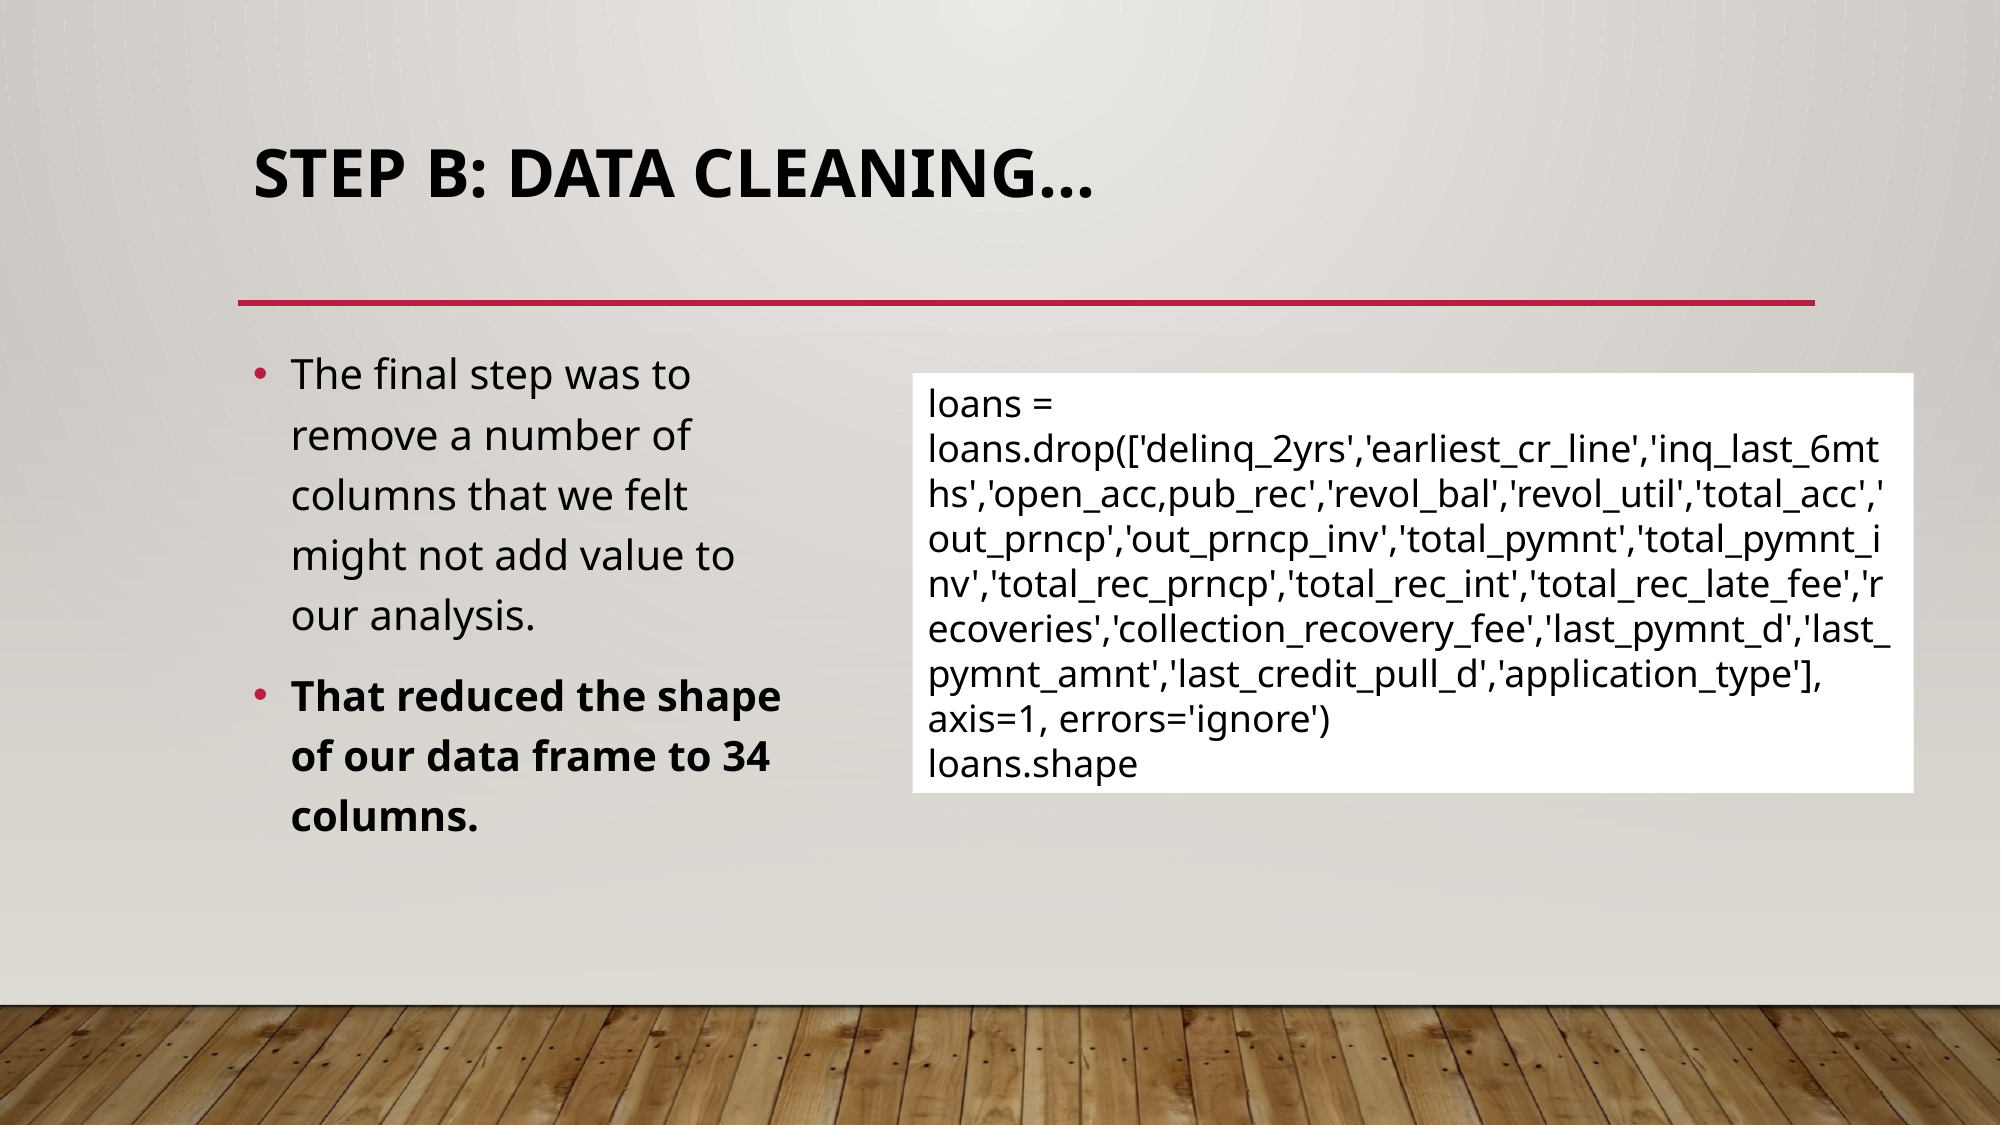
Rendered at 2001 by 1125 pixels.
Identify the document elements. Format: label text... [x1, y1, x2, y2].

title Step B: Data Cleaning… [238, 131, 1814, 305]
text_box loans = loans.drop(['delinq_2yrs','earliest_cr_line','inq_last_6mths','open_acc,pub_rec','revol_bal','revol_util','total_acc','out_prncp','out_prncp_inv','total_pymnt','total_pymnt_inv','total_rec_prncp','total_rec_int','total_rec_late_fee','recoveries','collection_recovery_fee','last_pymnt_d','last_pymnt_amnt','last_credit_pull_d','application_type'], axis=1, errors='ignore') loans.shape [912, 373, 1914, 793]
list The final step was to remove a number of columns that we felt might not add value to our analysis. That reduced the shape of our data frame to 34 columns. [238, 330, 823, 897]
picture [0, 1005, 2000, 1125]
